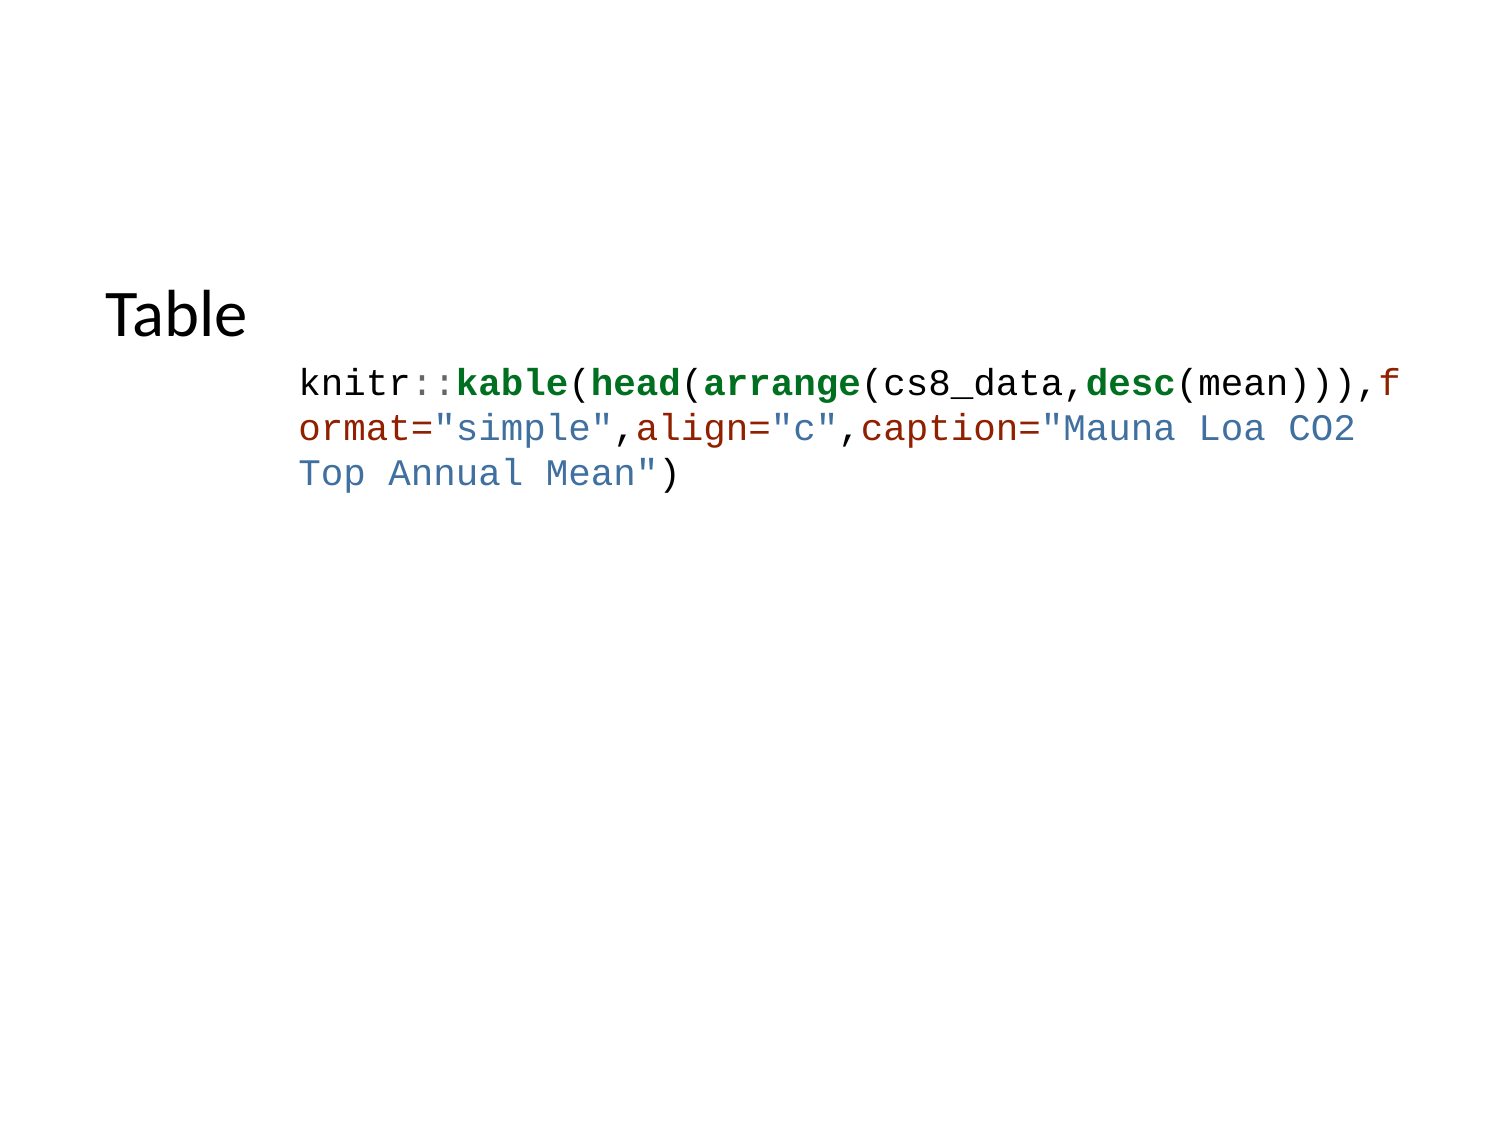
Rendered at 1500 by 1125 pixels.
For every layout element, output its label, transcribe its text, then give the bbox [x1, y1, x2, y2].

list Table knitr::kable(head(arrange(cs8_data,desc(mean))),format="simple",align="c",caption="Mauna Loa CO2 Top Annual Mean") [75, 262, 1425, 1005]
